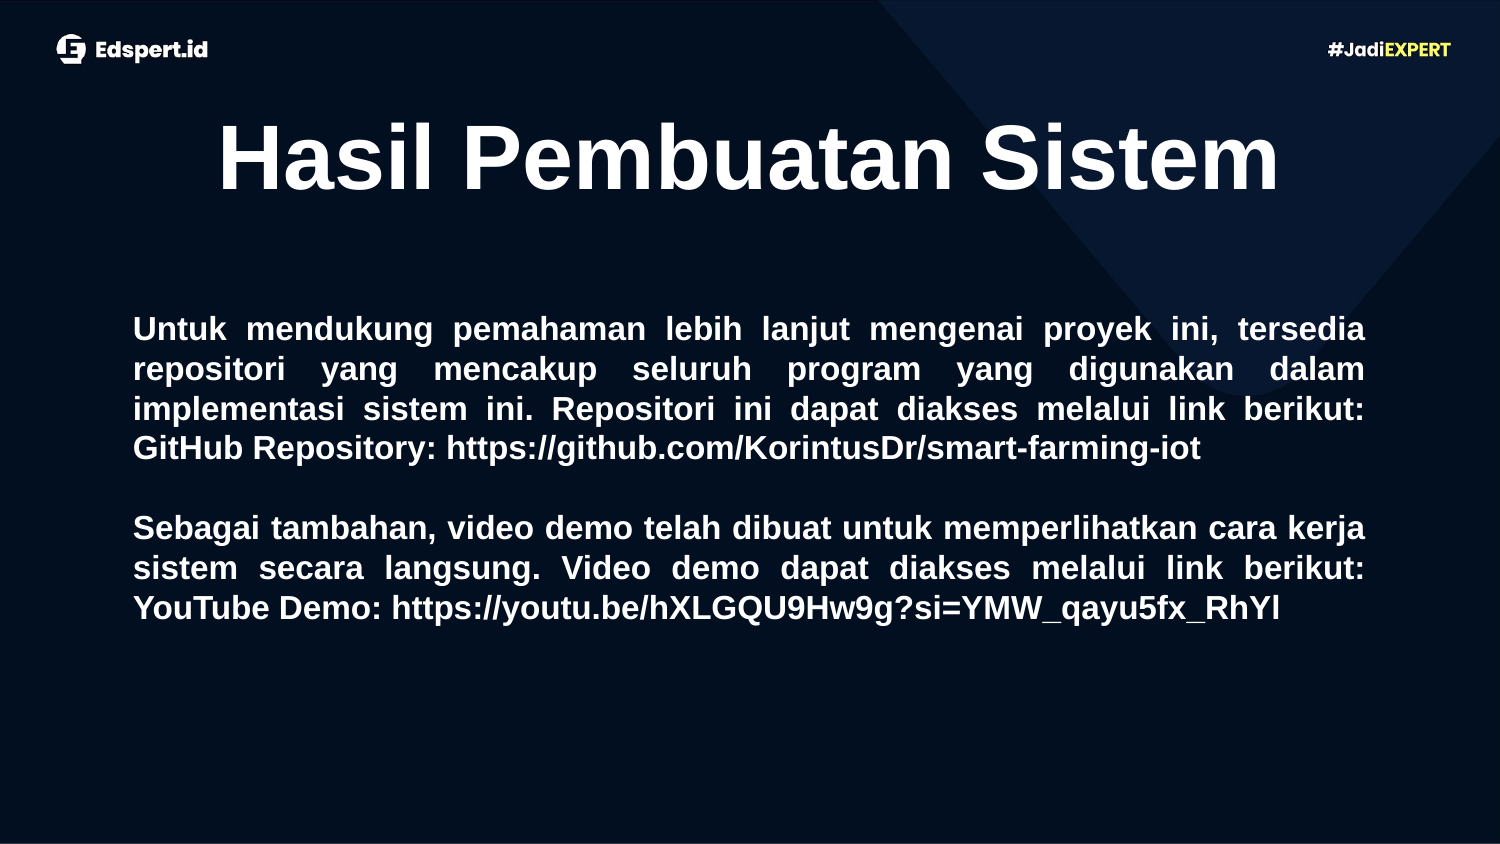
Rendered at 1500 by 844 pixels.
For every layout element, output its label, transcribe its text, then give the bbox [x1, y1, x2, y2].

picture [0, 0, 1500, 844]
text_box Untuk mendukung pemahaman lebih lanjut mengenai proyek ini, tersedia repositori yang mencakup seluruh program yang digunakan dalam implementasi sistem ini. Repositori ini dapat diakses melalui link berikut: GitHub Repository: https://github.com/KorintusDr/smart-farming-iot Sebagai tambahan, video demo telah dibuat untuk memperlihatkan cara kerja sistem secara langsung. Video demo dapat diakses melalui link berikut: YouTube Demo: https://youtu.be/hXLGQU9Hw9g?si=YMW_qayu5fx_RhYl [117, 372, 1382, 561]
text_box Hasil Pembuatan Sistem [74, 58, 1425, 247]
